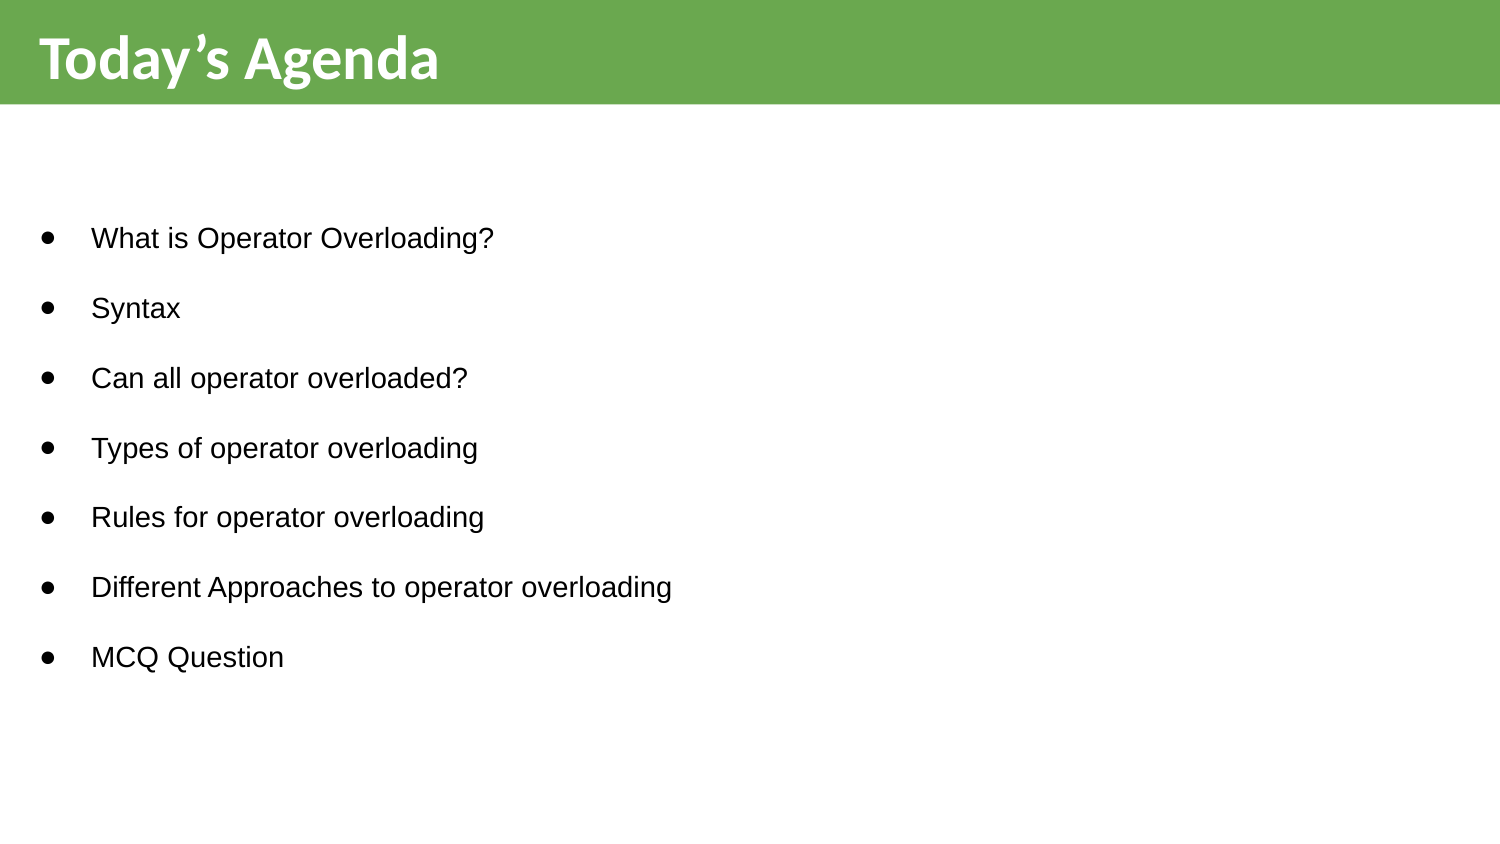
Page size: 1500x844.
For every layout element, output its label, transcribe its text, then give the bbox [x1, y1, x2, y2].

text_box Today’s Agenda [24, 2, 563, 138]
text_box What is Operator Overloading? Syntax Can all operator overloaded? Types of operator overloading Rules for operator overloading Different Approaches to operator overloading MCQ Question [1, 169, 1499, 844]
